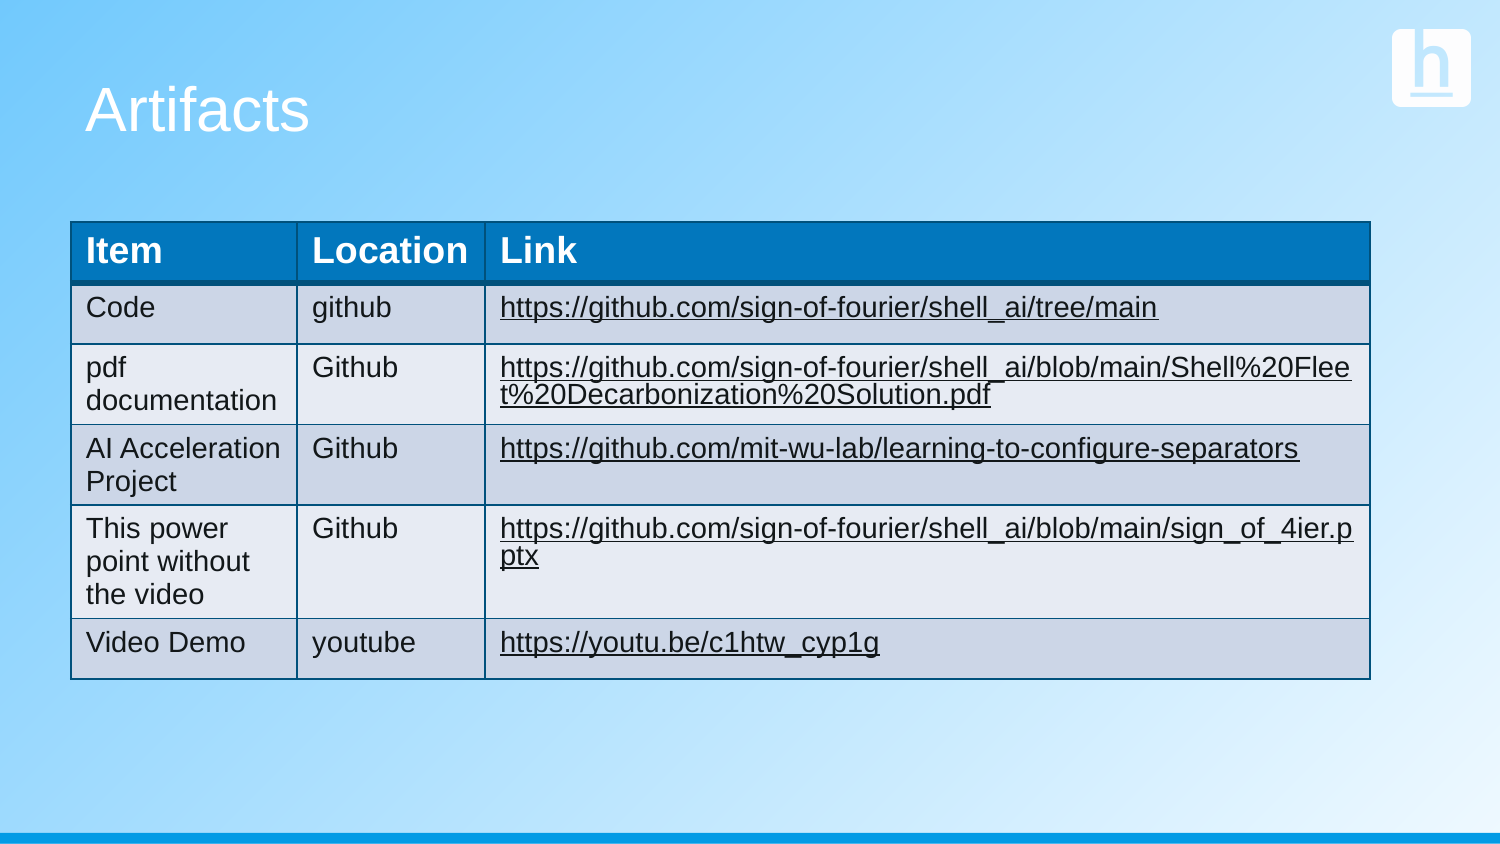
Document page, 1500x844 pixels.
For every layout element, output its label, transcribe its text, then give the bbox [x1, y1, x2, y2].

table_cell https://youtu.be/c1htw_cyp1g [486, 619, 1369, 678]
table_cell youtube [298, 619, 484, 678]
table_cell https://github.com/sign-of-fourier/shell_ai/blob/main/Shell%20Fleet%20Decarbonization%20Solution.pdf [486, 345, 1369, 424]
table_cell https://github.com/sign-of-fourier/shell_ai/blob/main/sign_of_4ier.pptx [486, 506, 1369, 618]
table_cell Video Demo [72, 619, 296, 678]
picture [1392, 29, 1471, 107]
table_header Link [486, 223, 1369, 280]
table_cell https://github.com/mit-wu-lab/learning-to-configure-separators [486, 425, 1369, 504]
table_cell github [298, 286, 484, 343]
table_cell This power point without the video [72, 506, 296, 618]
table_cell Github [298, 425, 484, 504]
table_cell AI Acceleration Project [72, 425, 296, 504]
title Artifacts [70, 31, 855, 183]
table_cell Github [298, 506, 484, 618]
table_cell pdf documentation [72, 345, 296, 424]
table_cell Github [298, 345, 484, 424]
table_cell https://github.com/sign-of-fourier/shell_ai/tree/main [486, 286, 1369, 343]
table_header Item [72, 223, 296, 280]
table_header Location [298, 223, 484, 280]
table_cell Code [72, 286, 296, 343]
